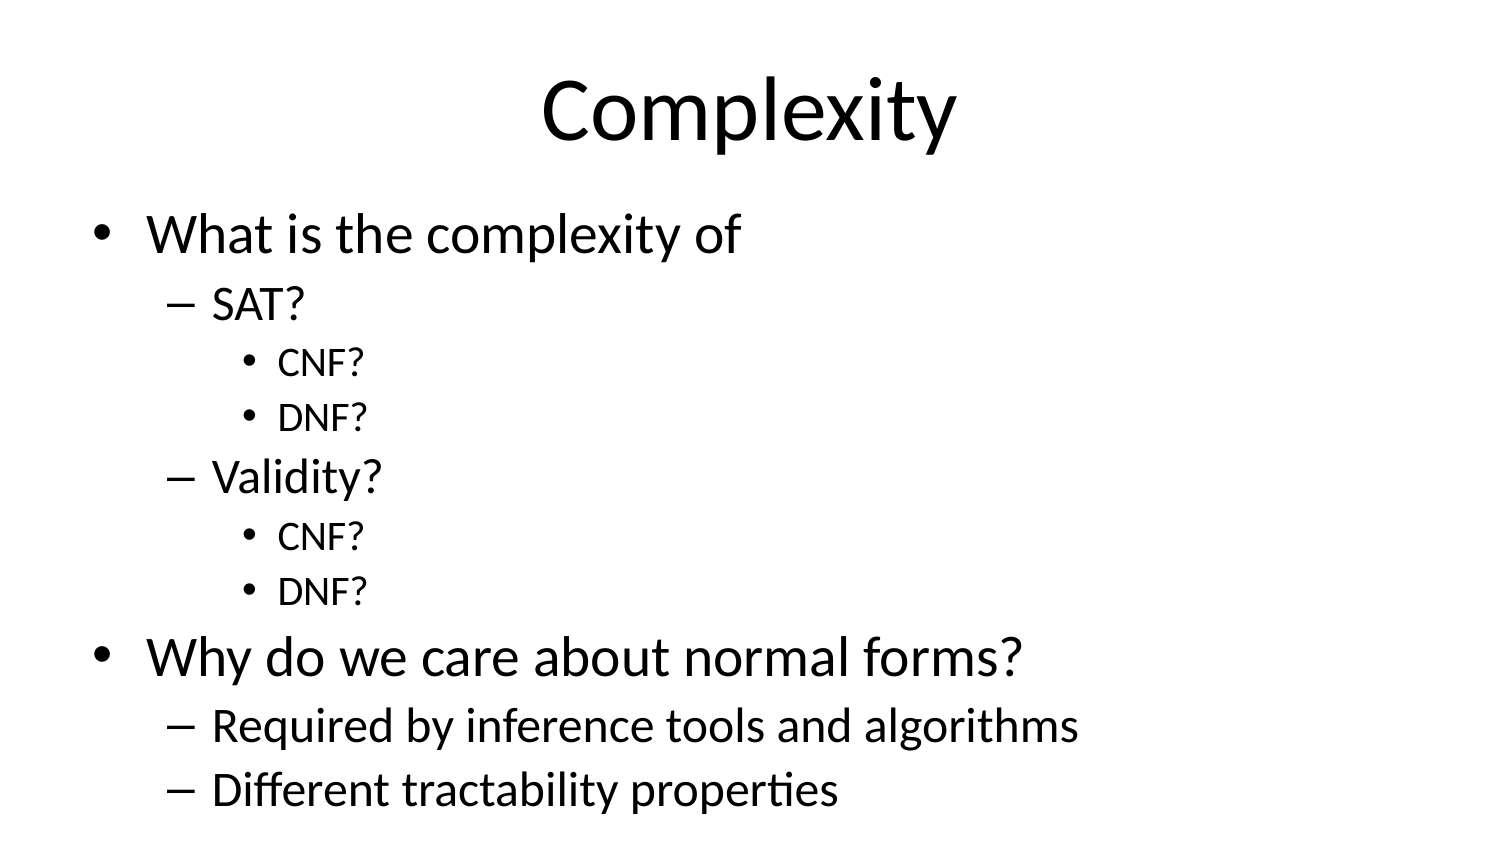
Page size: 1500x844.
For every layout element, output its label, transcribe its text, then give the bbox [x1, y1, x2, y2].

list What is the complexity of SAT? CNF? DNF? Validity? CNF? DNF? Why do we care about normal forms? Required by inference tools and algorithms Different tractability properties [75, 196, 1425, 754]
title Complexity [75, 33, 1425, 175]
